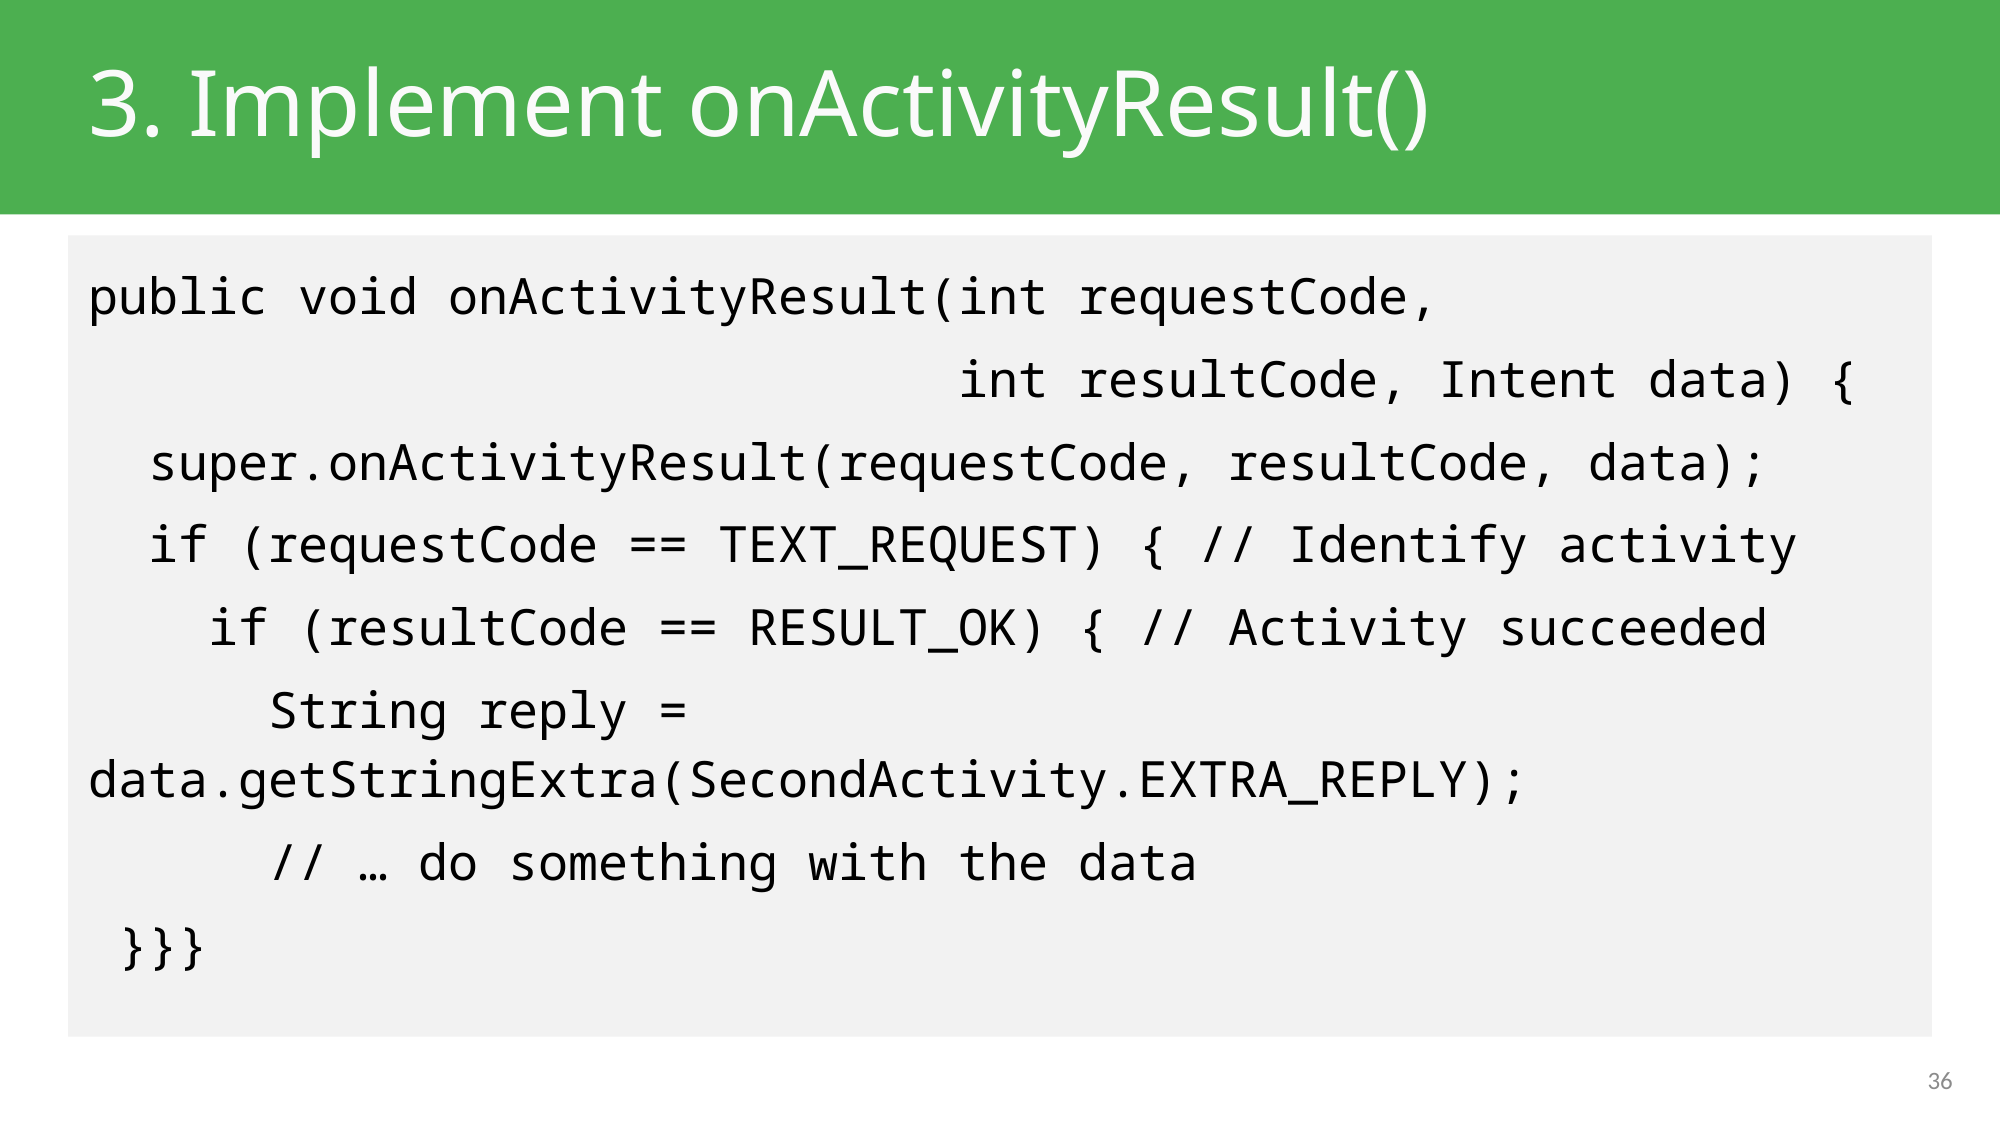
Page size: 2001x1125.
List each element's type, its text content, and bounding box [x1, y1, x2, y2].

list public void onActivityResult(int requestCode, int resultCode, Intent data) { super.onActivityResult(requestCode, resultCode, data); if (requestCode == TEXT_REQUEST) { // Identify activity if (resultCode == RESULT_OK) { // Activity succeeded String reply = data.getStringExtra(SecondActivity.EXTRA_REPLY); // … do something with the data }}} [68, 235, 1932, 1037]
title Implement onActivityResult() [68, 37, 1932, 163]
slide_number 36 [1853, 1036, 1974, 1123]
